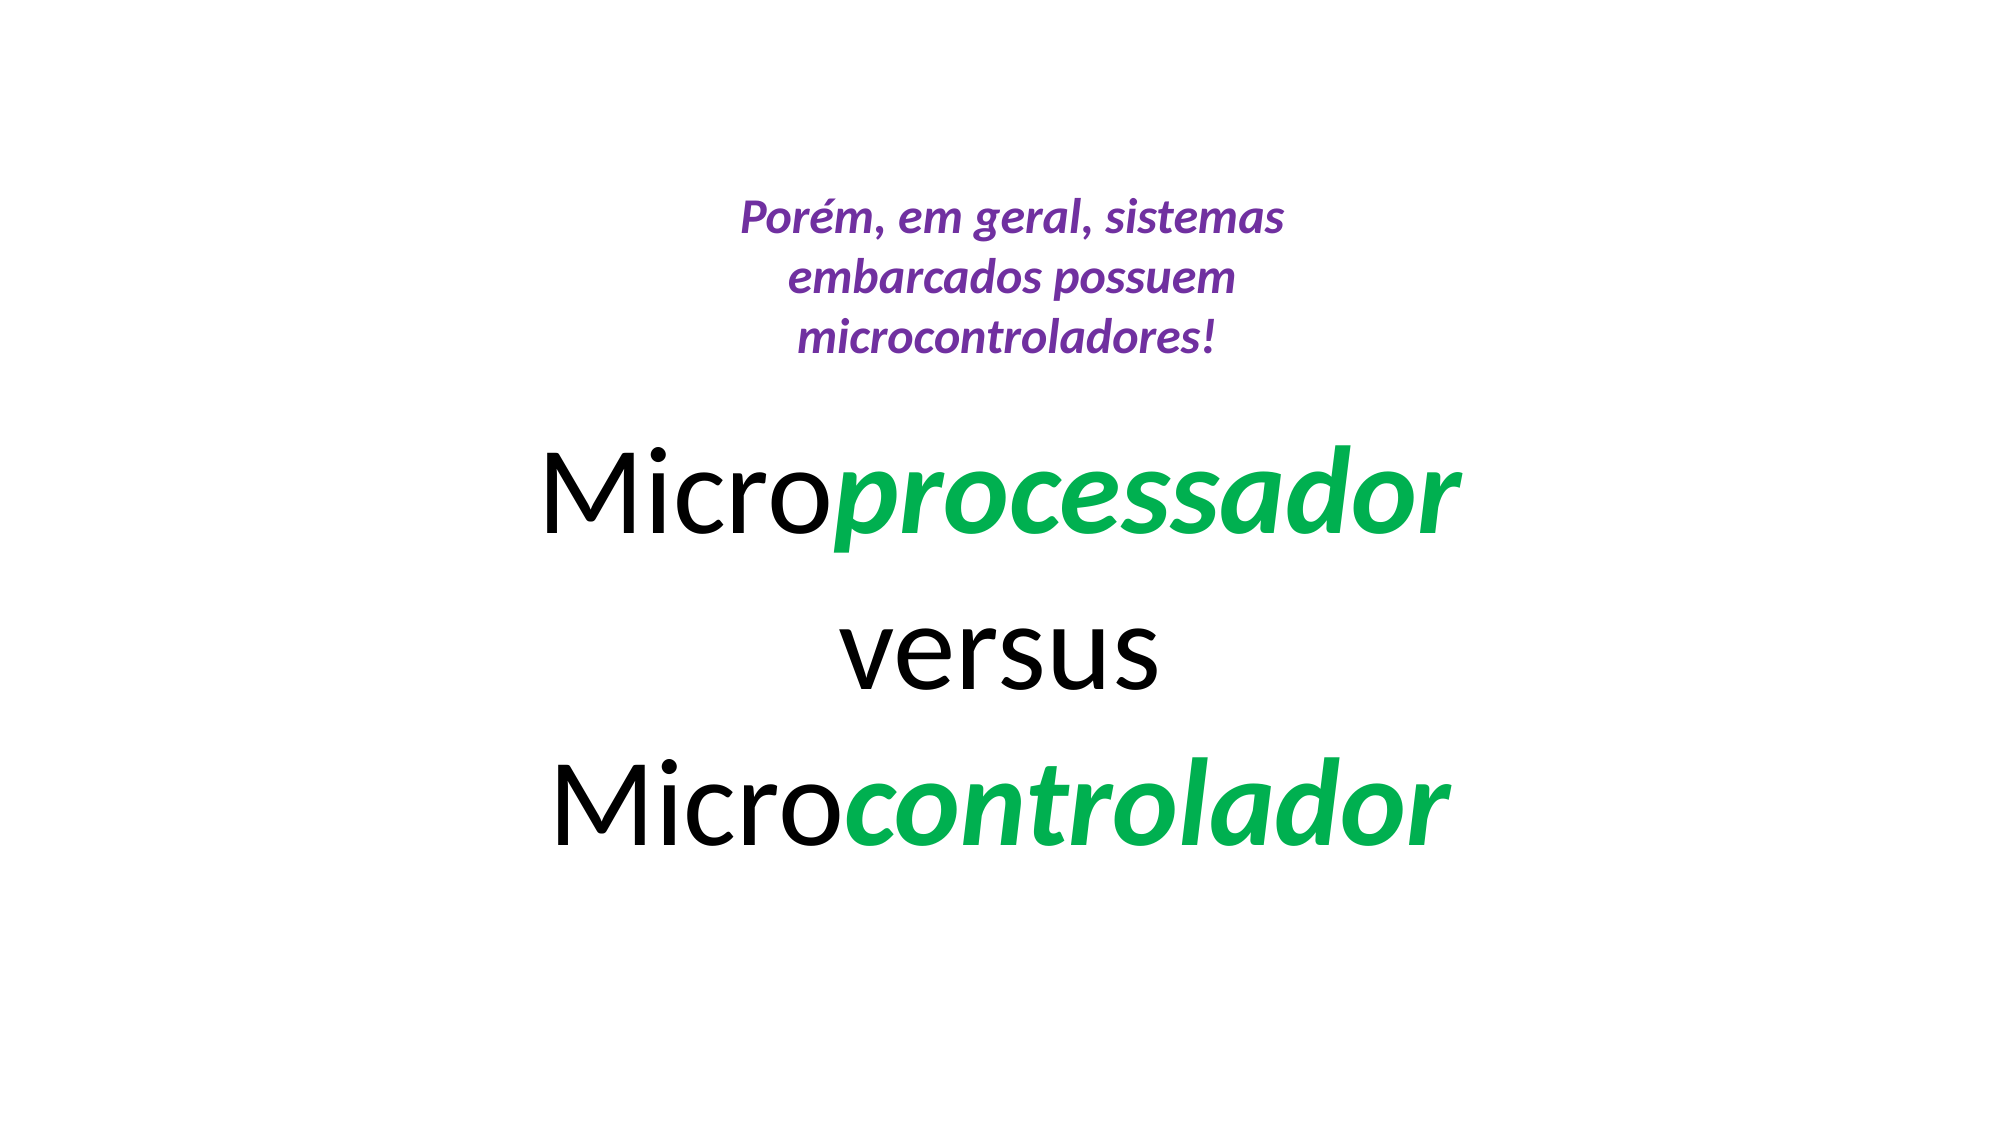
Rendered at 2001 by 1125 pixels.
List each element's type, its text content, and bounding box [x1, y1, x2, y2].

list Microprocessador versus Microcontrolador [137, 417, 1863, 1011]
text_box Porém, em geral, sistemas embarcados possuem microcontroladores! [674, 175, 1351, 371]
